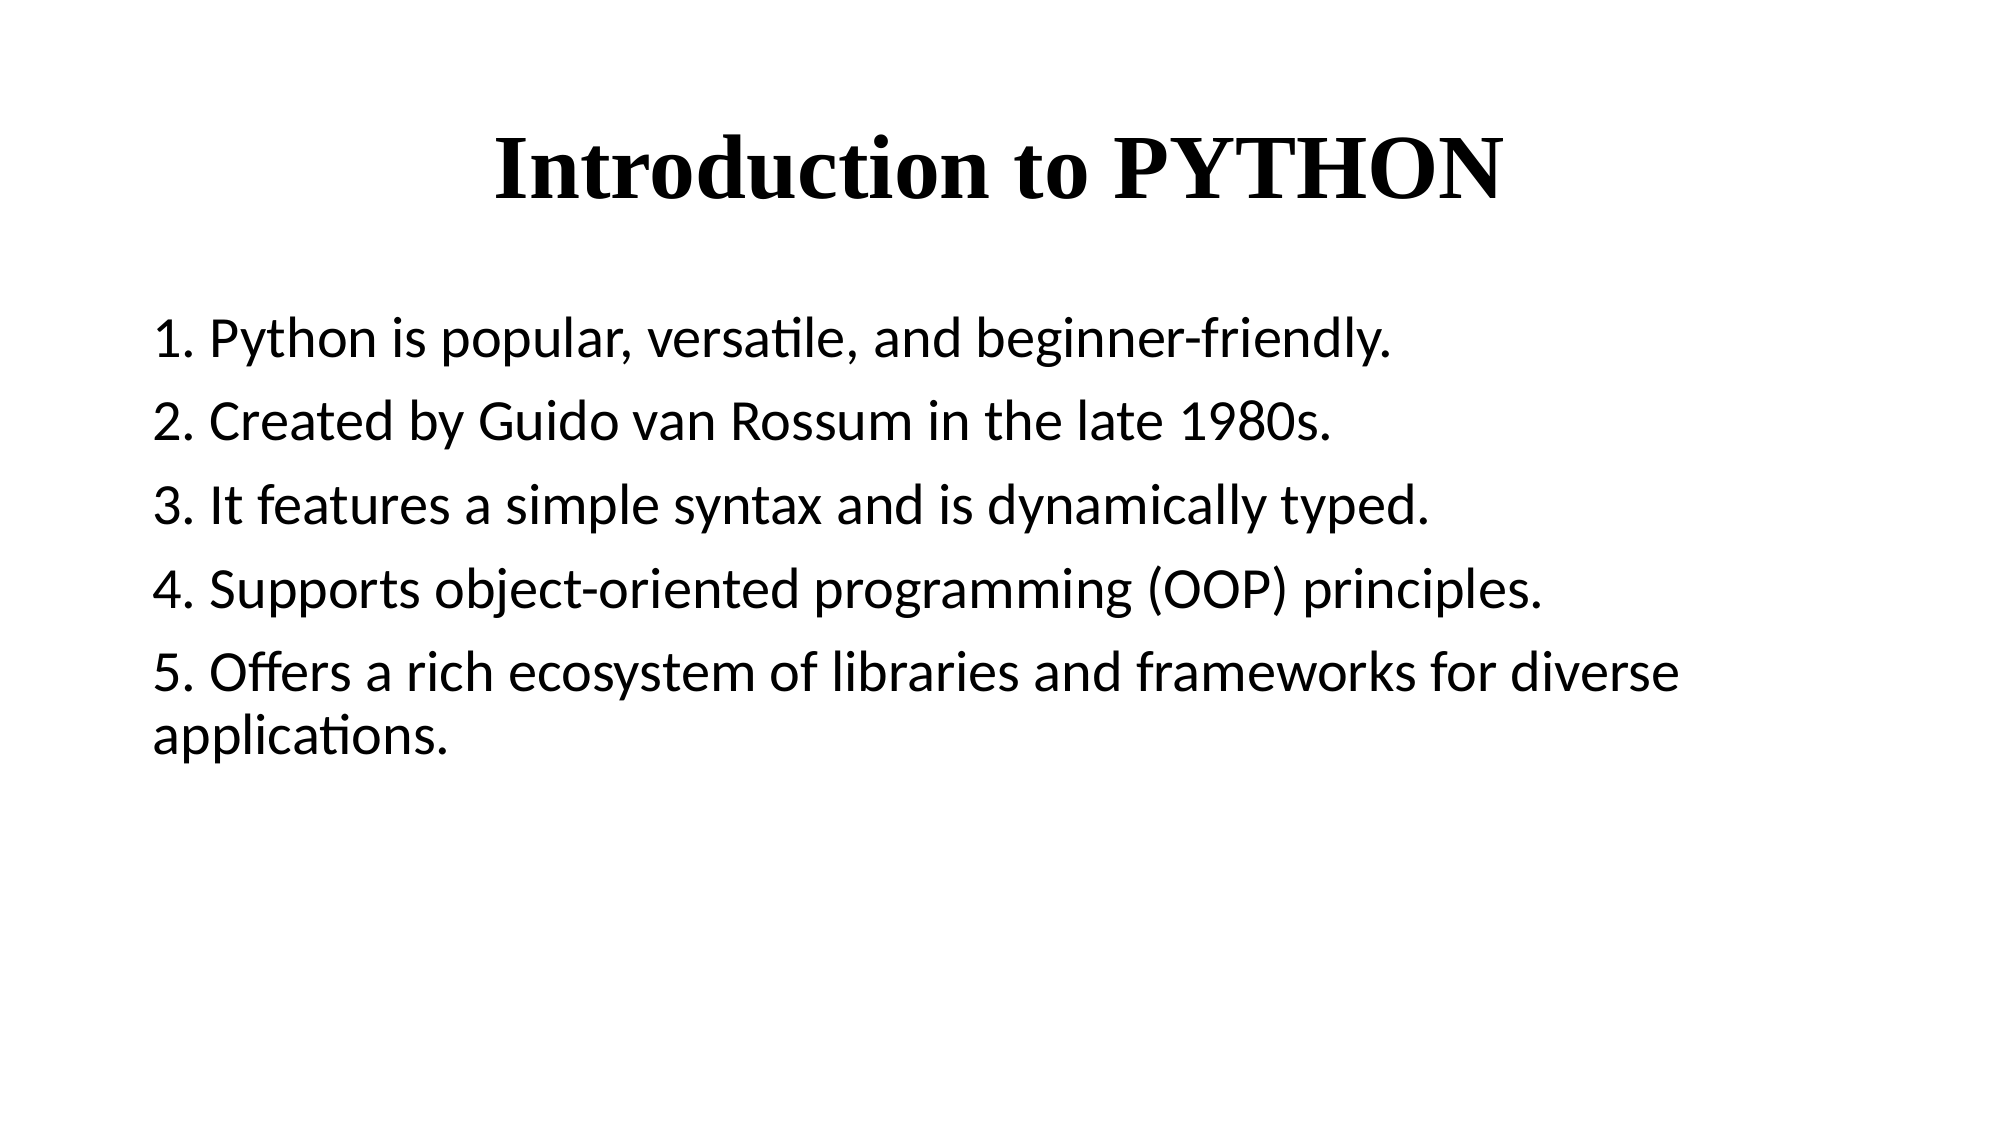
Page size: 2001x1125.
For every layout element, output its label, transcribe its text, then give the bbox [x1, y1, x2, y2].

list 1. Python is popular, versatile, and beginner-friendly. 2. Created by Guido van Rossum in the late 1980s. 3. It features a simple syntax and is dynamically typed. 4. Supports object-oriented programming (OOP) principles. 5. Offers a rich ecosystem of libraries and frameworks for diverse applications. [137, 299, 1863, 1014]
title Introduction to PYTHON [137, 59, 1863, 278]
